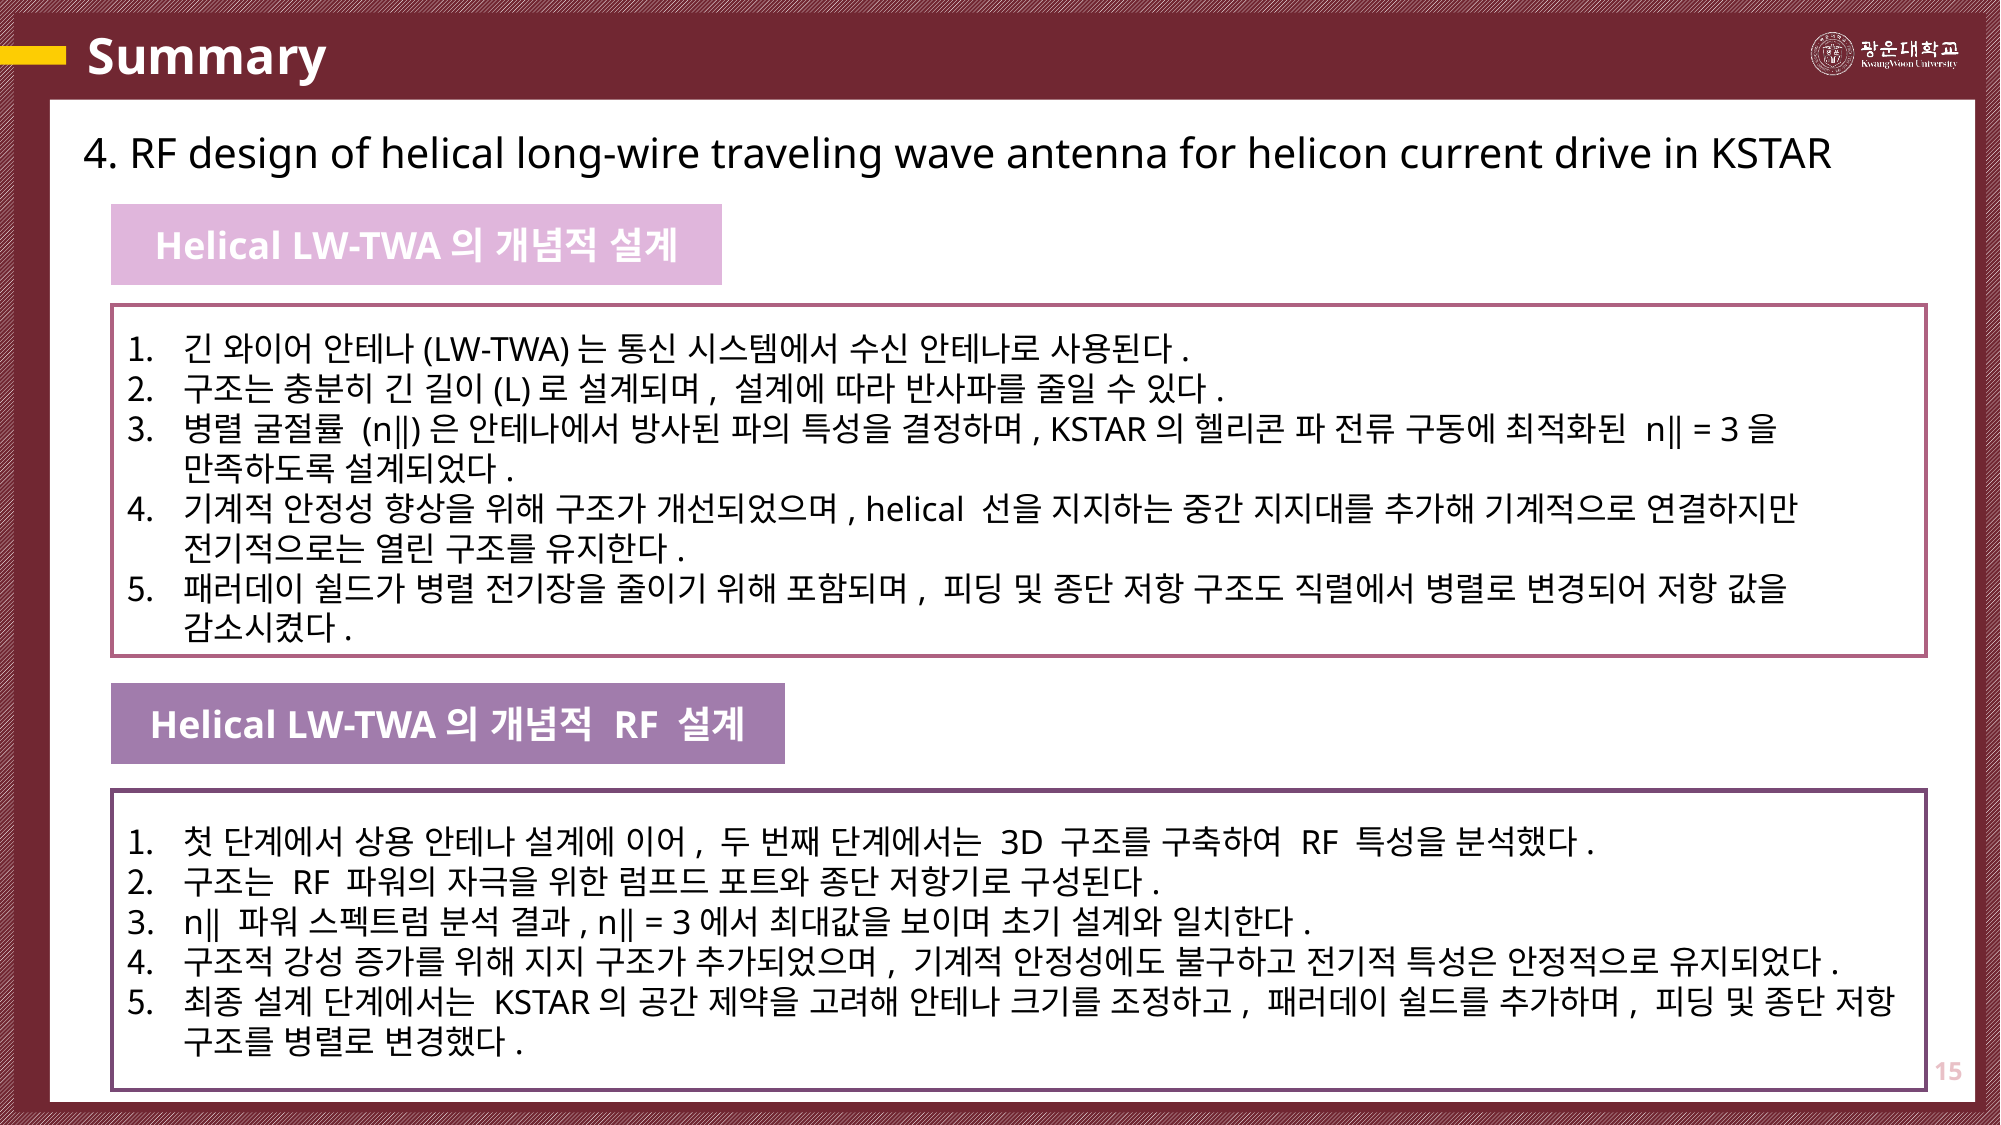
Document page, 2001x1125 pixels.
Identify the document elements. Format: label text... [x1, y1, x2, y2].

text_box 첫 단계에서 상용 안테나 설계에 이어, 두 번째 단계에서는 3D 구조를 구축하여 RF 특성을 분석했다. 구조는 RF 파워의 자극을 위한 럼프드 포트와 종단 저항기로 구성된다. n‖ 파워 스펙트럼 분석 결과, n‖ = 3에서 최대값을 보이며 초기 설계와 일치한다. 구조적 강성 증가를 위해 지지 구조가 추가되었으며, 기계적 안정성에도 불구하고 전기적 특성은 안정적으로 유지되었다. 최종 설계 단계에서는 KSTAR의 공간 제약을 고려해 안테나 크기를 조정하고, 패러데이 쉴드를 추가하며, 피딩 및 종단 저항 구조를 병렬로 변경했다. [112, 813, 1926, 1069]
text_box [111, 789, 1927, 1091]
text_box 4. RF design of helical long-wire traveling wave antenna for helicon current drive in KSTAR [68, 119, 1848, 184]
text_box Helical LW-TWA의 개념적 설계 [111, 204, 722, 285]
slide_number 15 [1412, 1042, 1978, 1103]
title Summary [72, 23, 1780, 93]
picture [1793, 23, 1976, 84]
text_box [111, 304, 1927, 657]
text_box Helical LW-TWA의 개념적 RF 설계 [111, 683, 785, 764]
text_box 긴 와이어 안테나(LW-TWA)는 통신 시스템에서 수신 안테나로 사용된다. 구조는 충분히 긴 길이(L)로 설계되며, 설계에 따라 반사파를 줄일 수 있다. 병렬 굴절률 (n‖)은 안테나에서 방사된 파의 특성을 결정하며, KSTAR의 헬리콘 파 전류 구동에 최적화된 n‖ = 3을 만족하도록 설계되었다. 기계적 안정성 향상을 위해 구조가 개선되었으며, helical 선을 지지하는 중간 지지대를 추가해 기계적으로 연결하지만 전기적으로는 열린 구조를 유지한다. 패러데이 쉴드가 병렬 전기장을 줄이기 위해 포함되며, 피딩 및 종단 저항 구조도 직렬에서 병렬로 변경되어 저항 값을 감소시켰다. [112, 320, 1901, 655]
